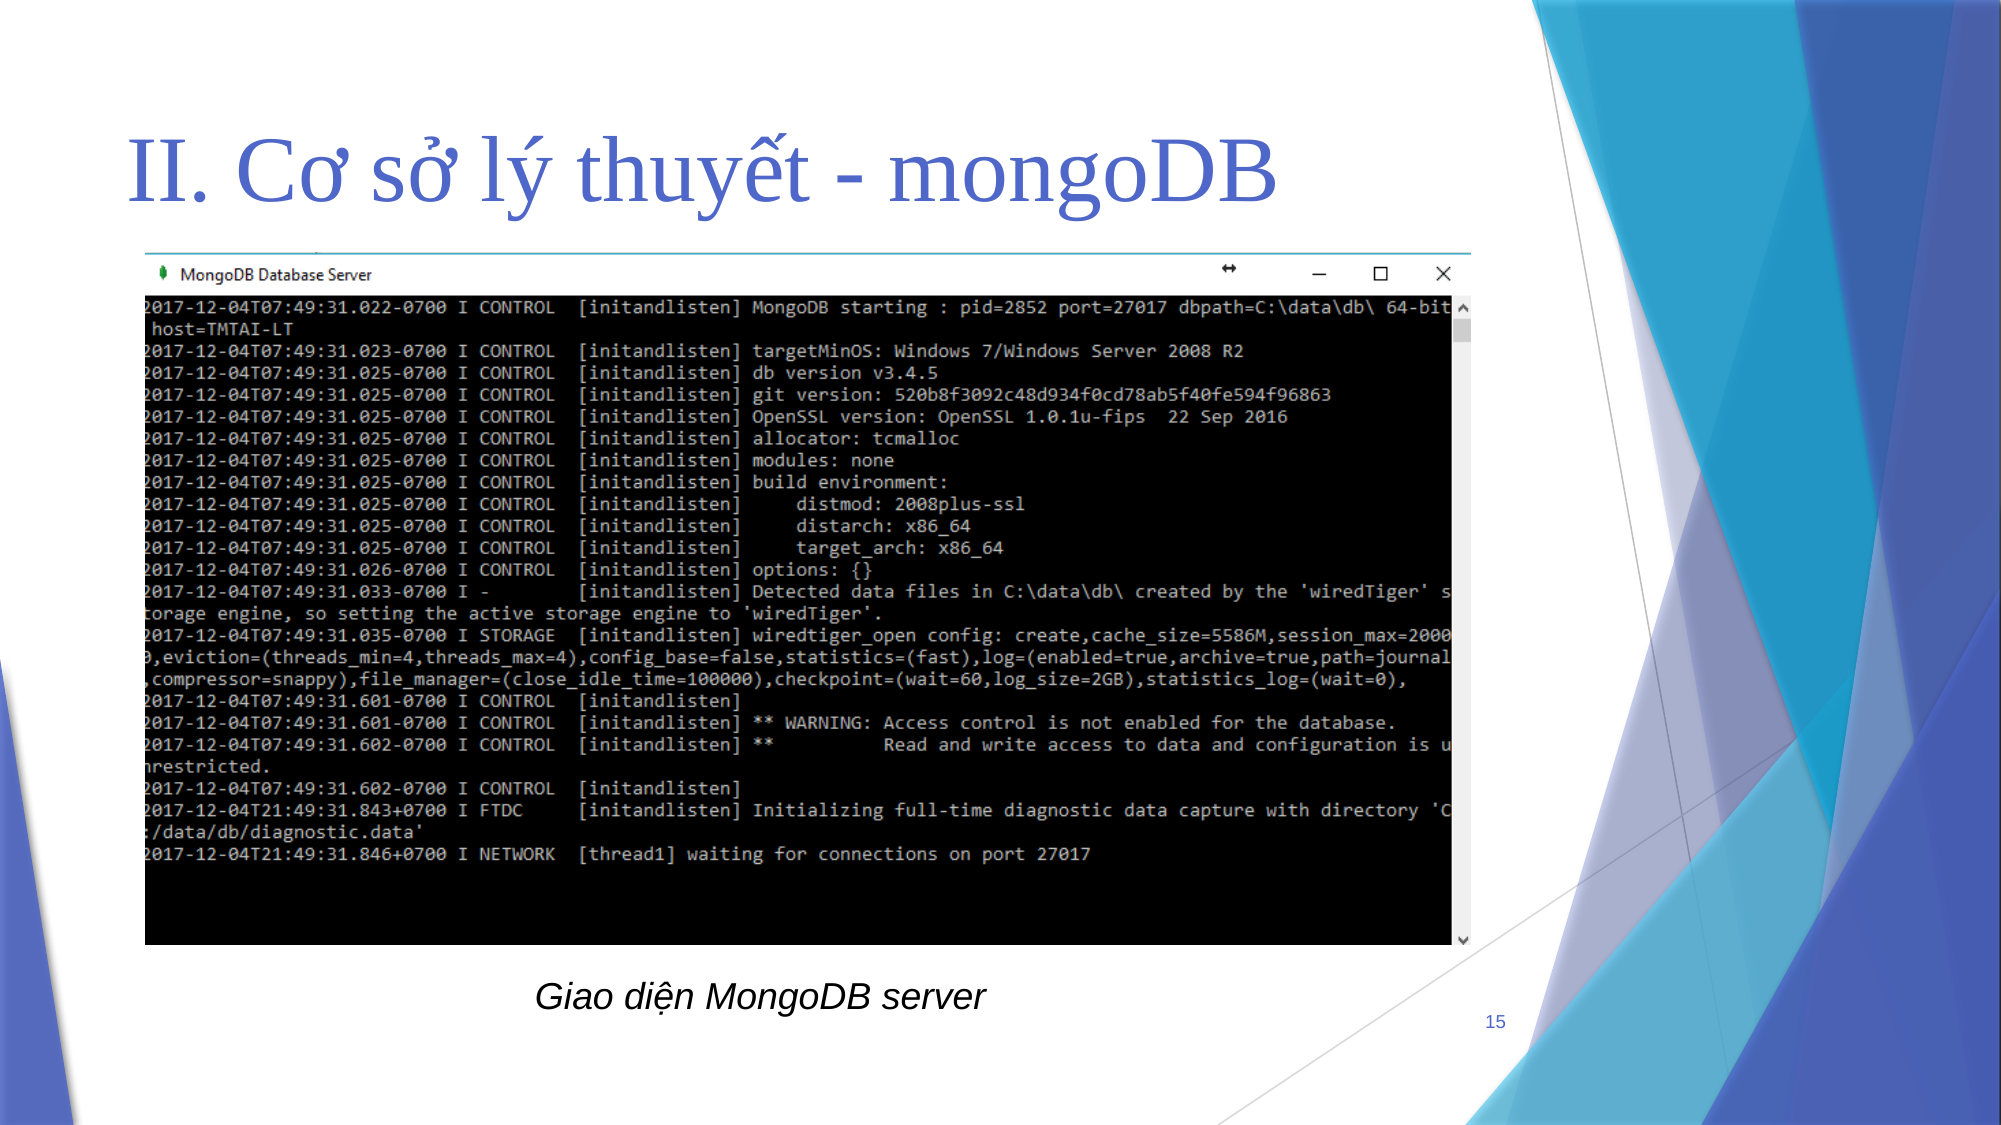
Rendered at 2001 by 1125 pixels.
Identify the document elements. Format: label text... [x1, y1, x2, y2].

slide_number 15 [1409, 991, 1522, 1051]
text_box Giao diện MongoDB server [520, 964, 1002, 1025]
title II. Cơ sở lý thuyết - mongoDB [111, 99, 1522, 317]
picture [145, 252, 1471, 945]
